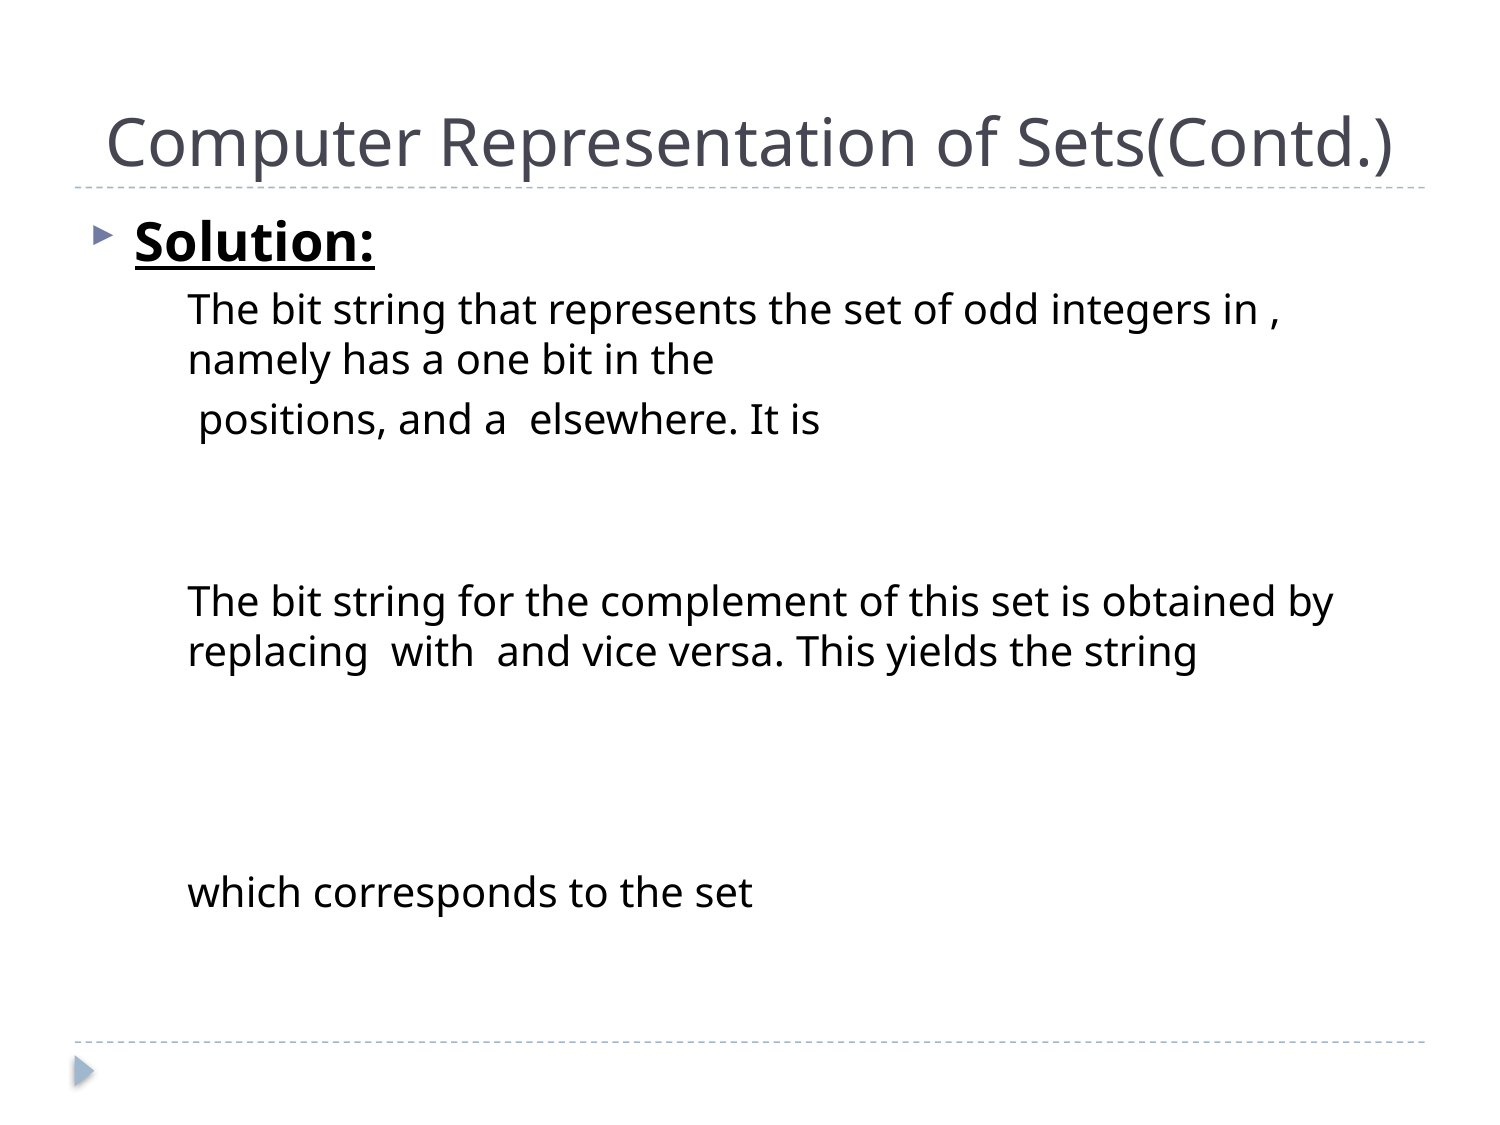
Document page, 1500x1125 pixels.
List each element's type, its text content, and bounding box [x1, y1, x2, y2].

title Computer Representation of Sets(Contd.) [75, 24, 1425, 188]
